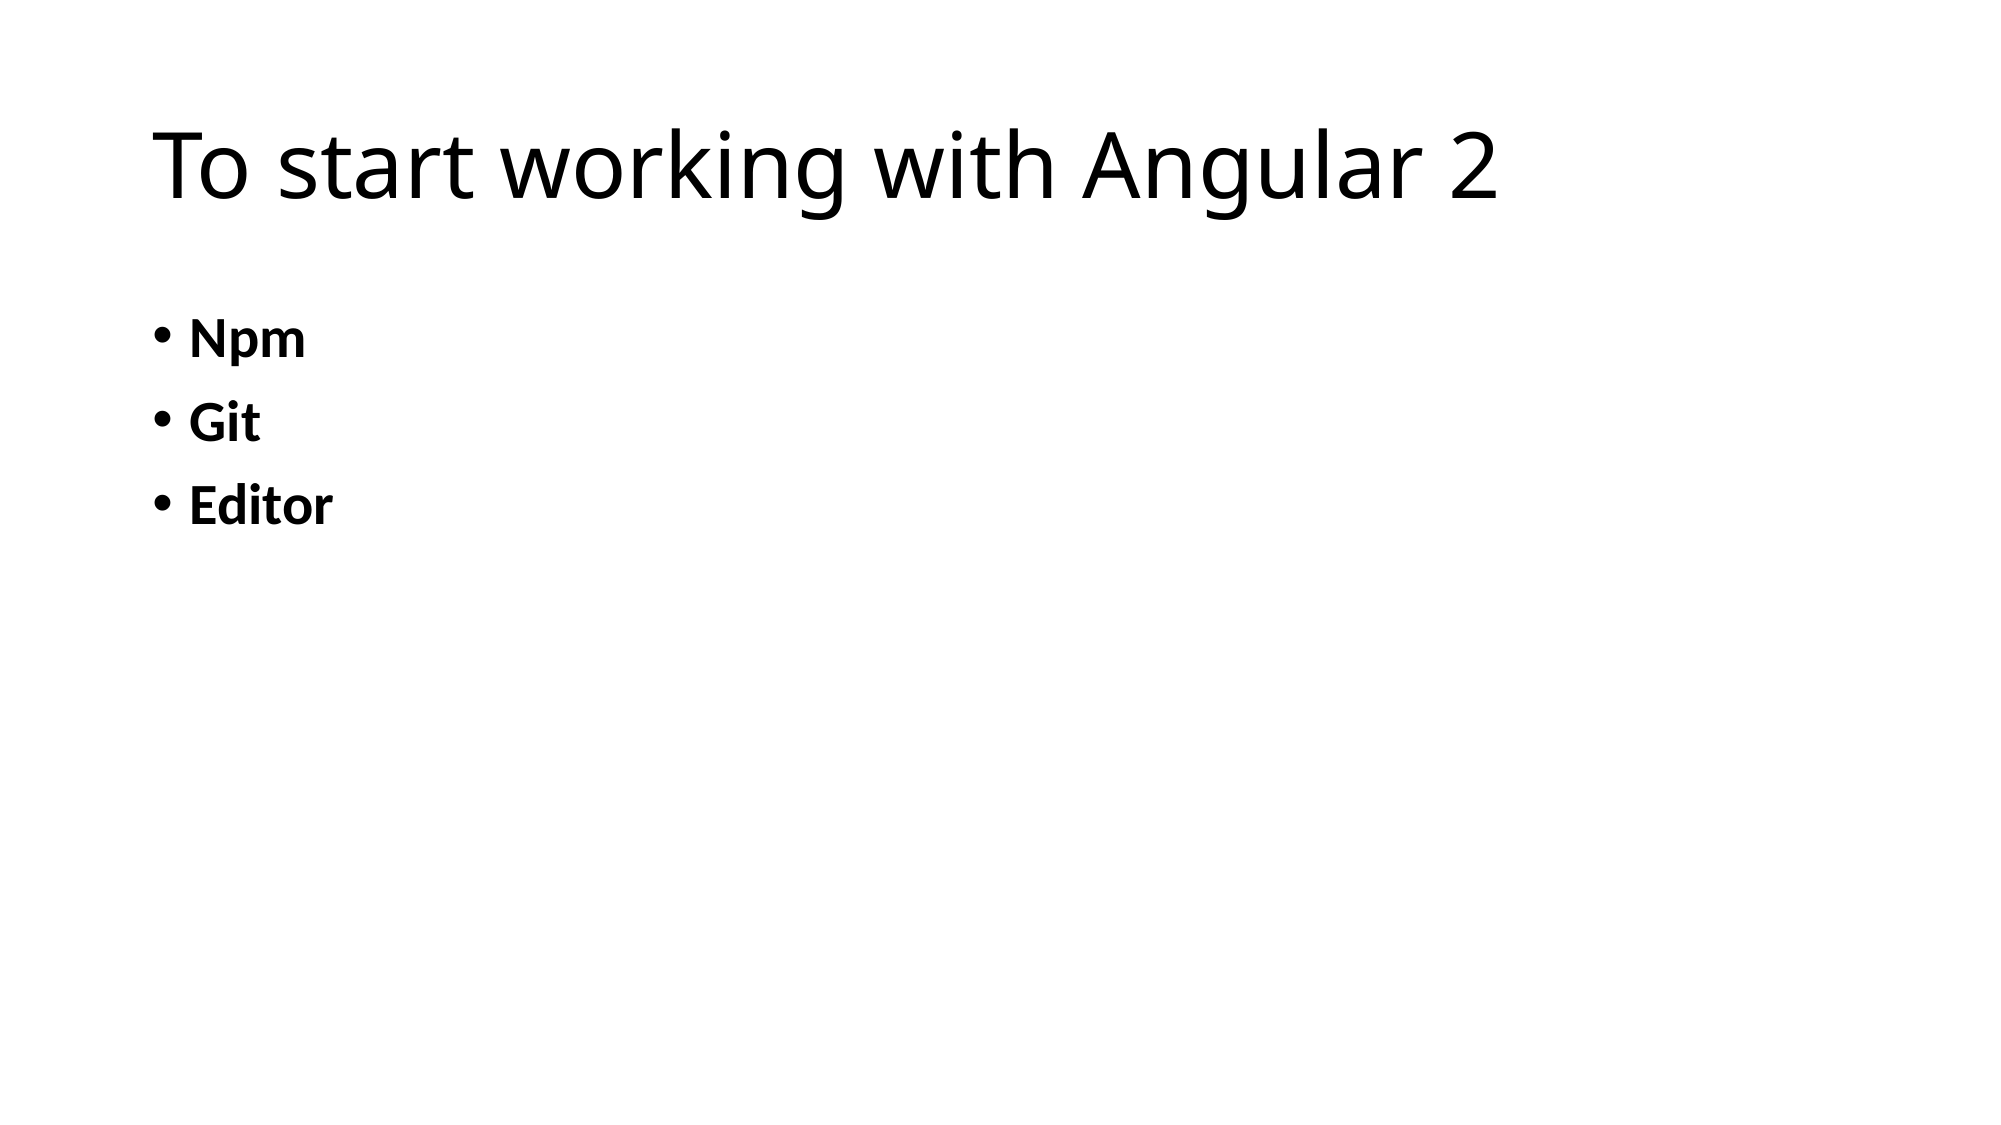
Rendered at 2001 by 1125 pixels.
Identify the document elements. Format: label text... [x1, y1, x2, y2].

list Npm Git Editor [137, 299, 1863, 1014]
title To start working with Angular 2 [137, 59, 1863, 278]
